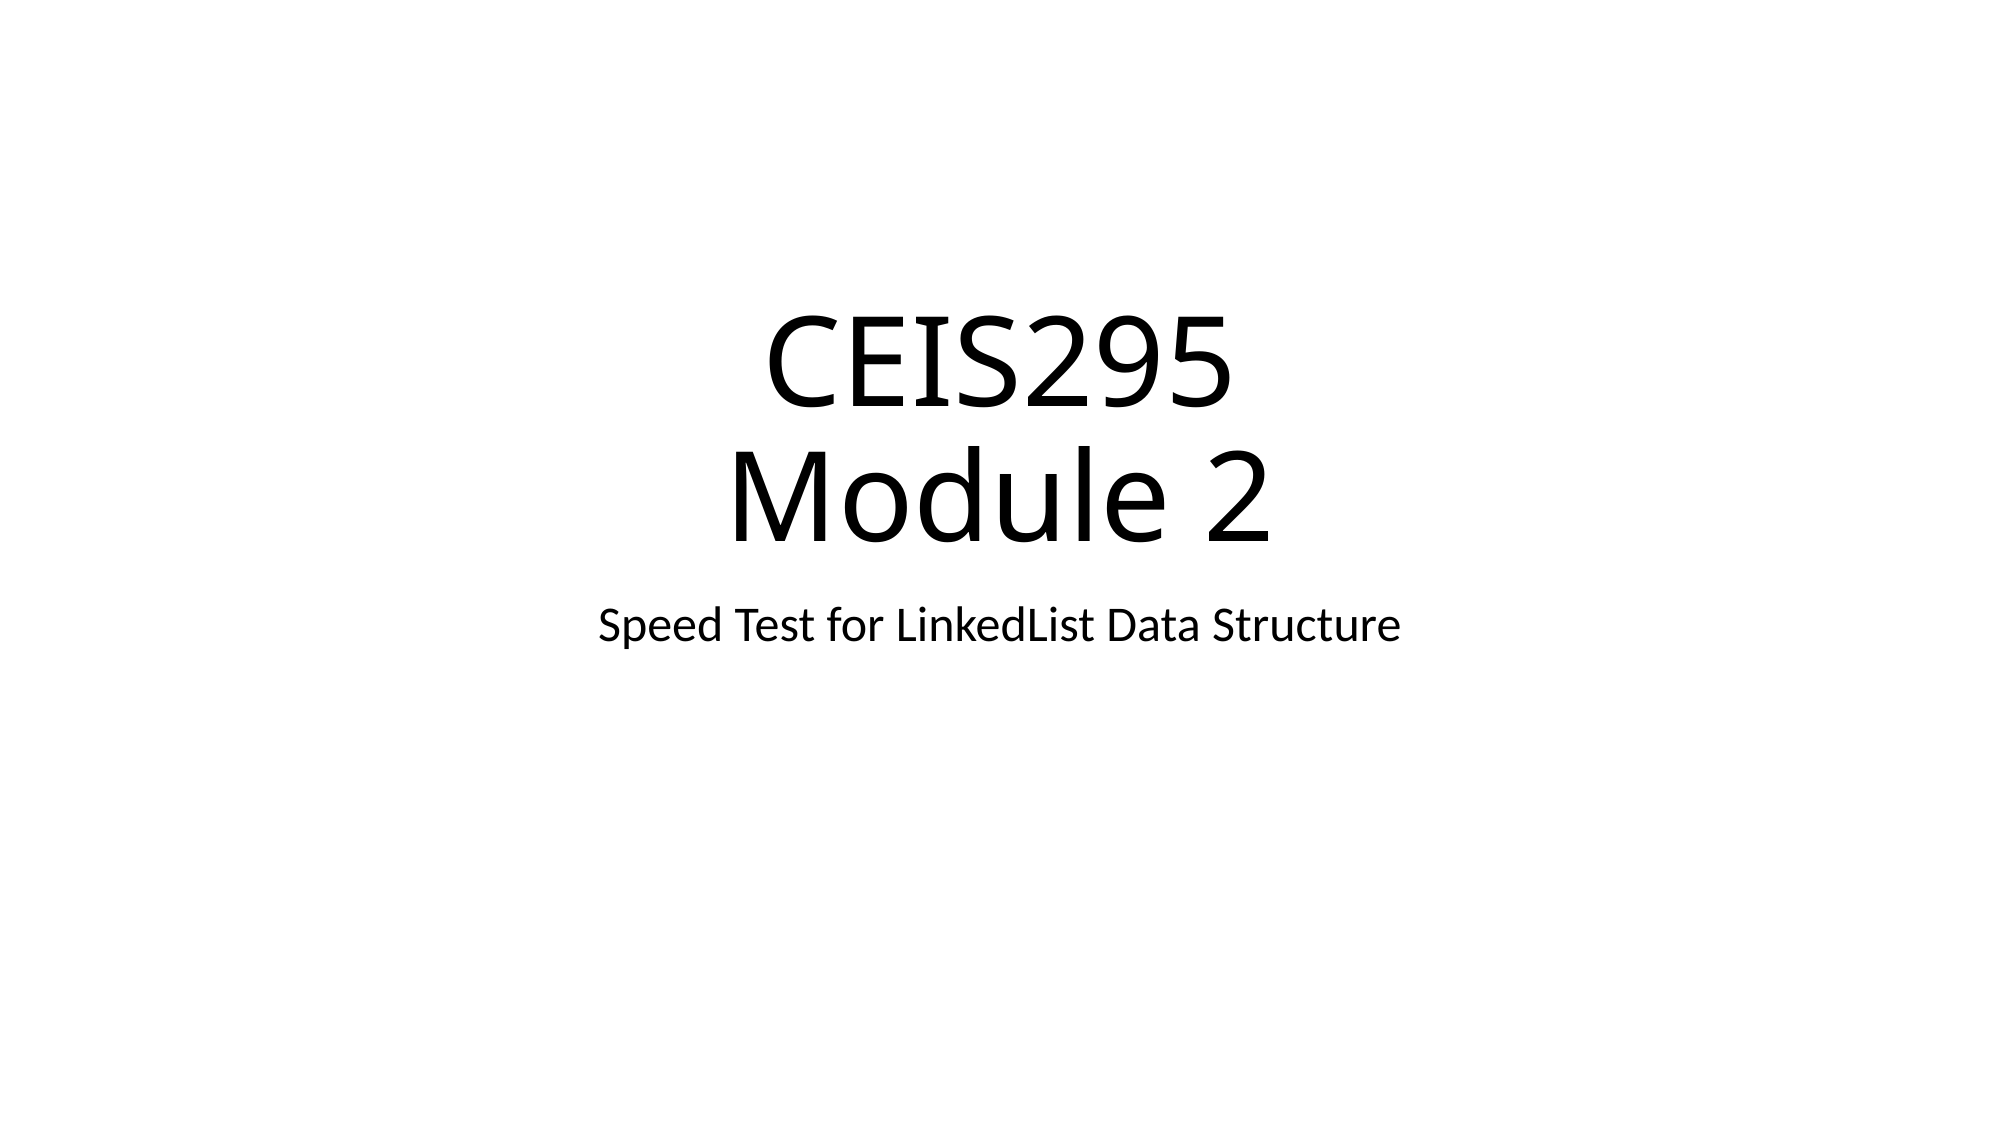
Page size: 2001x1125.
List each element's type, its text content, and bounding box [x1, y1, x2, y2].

title CEIS295 Module 2 [249, 184, 1750, 576]
subtitle Speed Test for LinkedList Data Structure [249, 590, 1750, 863]
